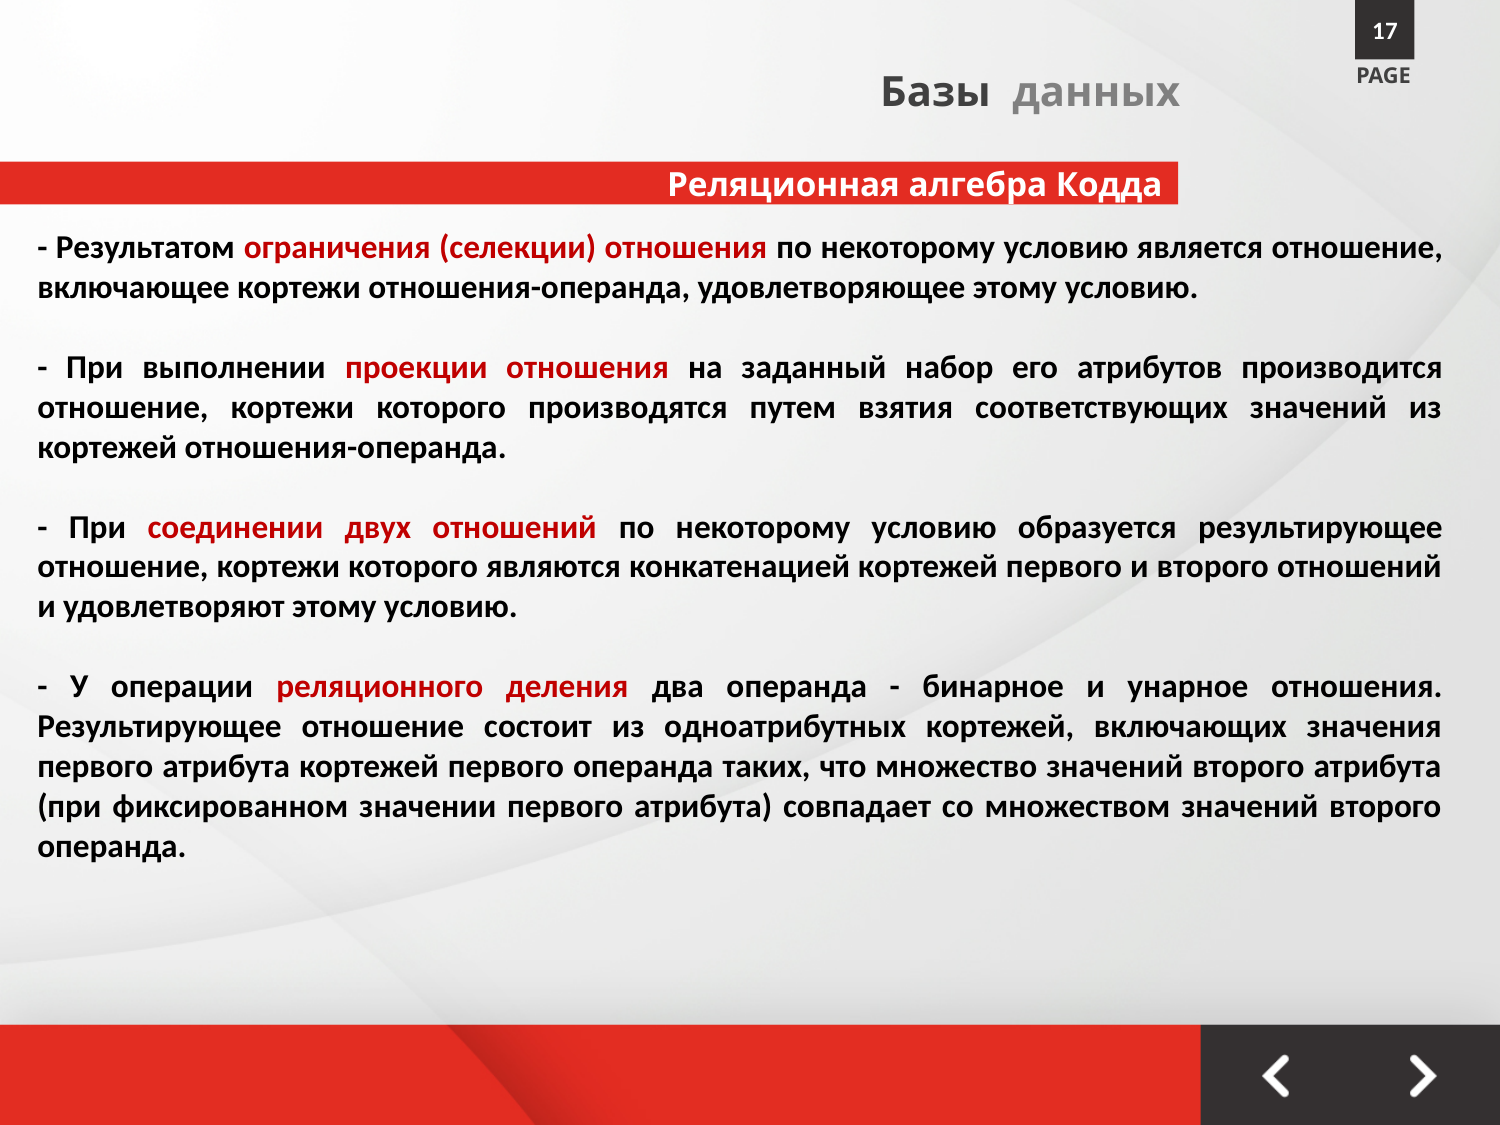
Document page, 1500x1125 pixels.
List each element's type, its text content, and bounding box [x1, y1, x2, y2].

text_box PAGE [1341, 54, 1426, 96]
text_box 17 [1353, 0, 1417, 61]
subtitle Реляционная алгебра Кодда [0, 161, 1179, 205]
text_box Базы данных [22, 57, 1196, 123]
picture [0, 0, 1500, 1125]
text_box - Результатом ограничения (селекции) отношения по некоторому условию является отношение, включающее кортежи отношения-операнда, удовлетворяющее этому условию. - При выполнении проекции отношения на заданный набор его атрибутов производится отношение, кортежи которого производятся путем взятия соответствующих значений из кортежей отношения-операнда. - При соединении двух отношений по некоторому условию образуется результирующее отношение, кортежи которого являются конкатенацией кортежей первого и второго отношений и удовлетворяют этому условию. - У операции реляционного деления два операнда - бинарное и унарное отношения. Результирующее отношение состоит из одноатрибутных кортежей, включающих значения первого атрибута кортежей первого операнда таких, что множество значений второго атрибута (при фиксированном значении первого атрибута) совпадает со множеством значений второго операнда. [22, 217, 1459, 872]
